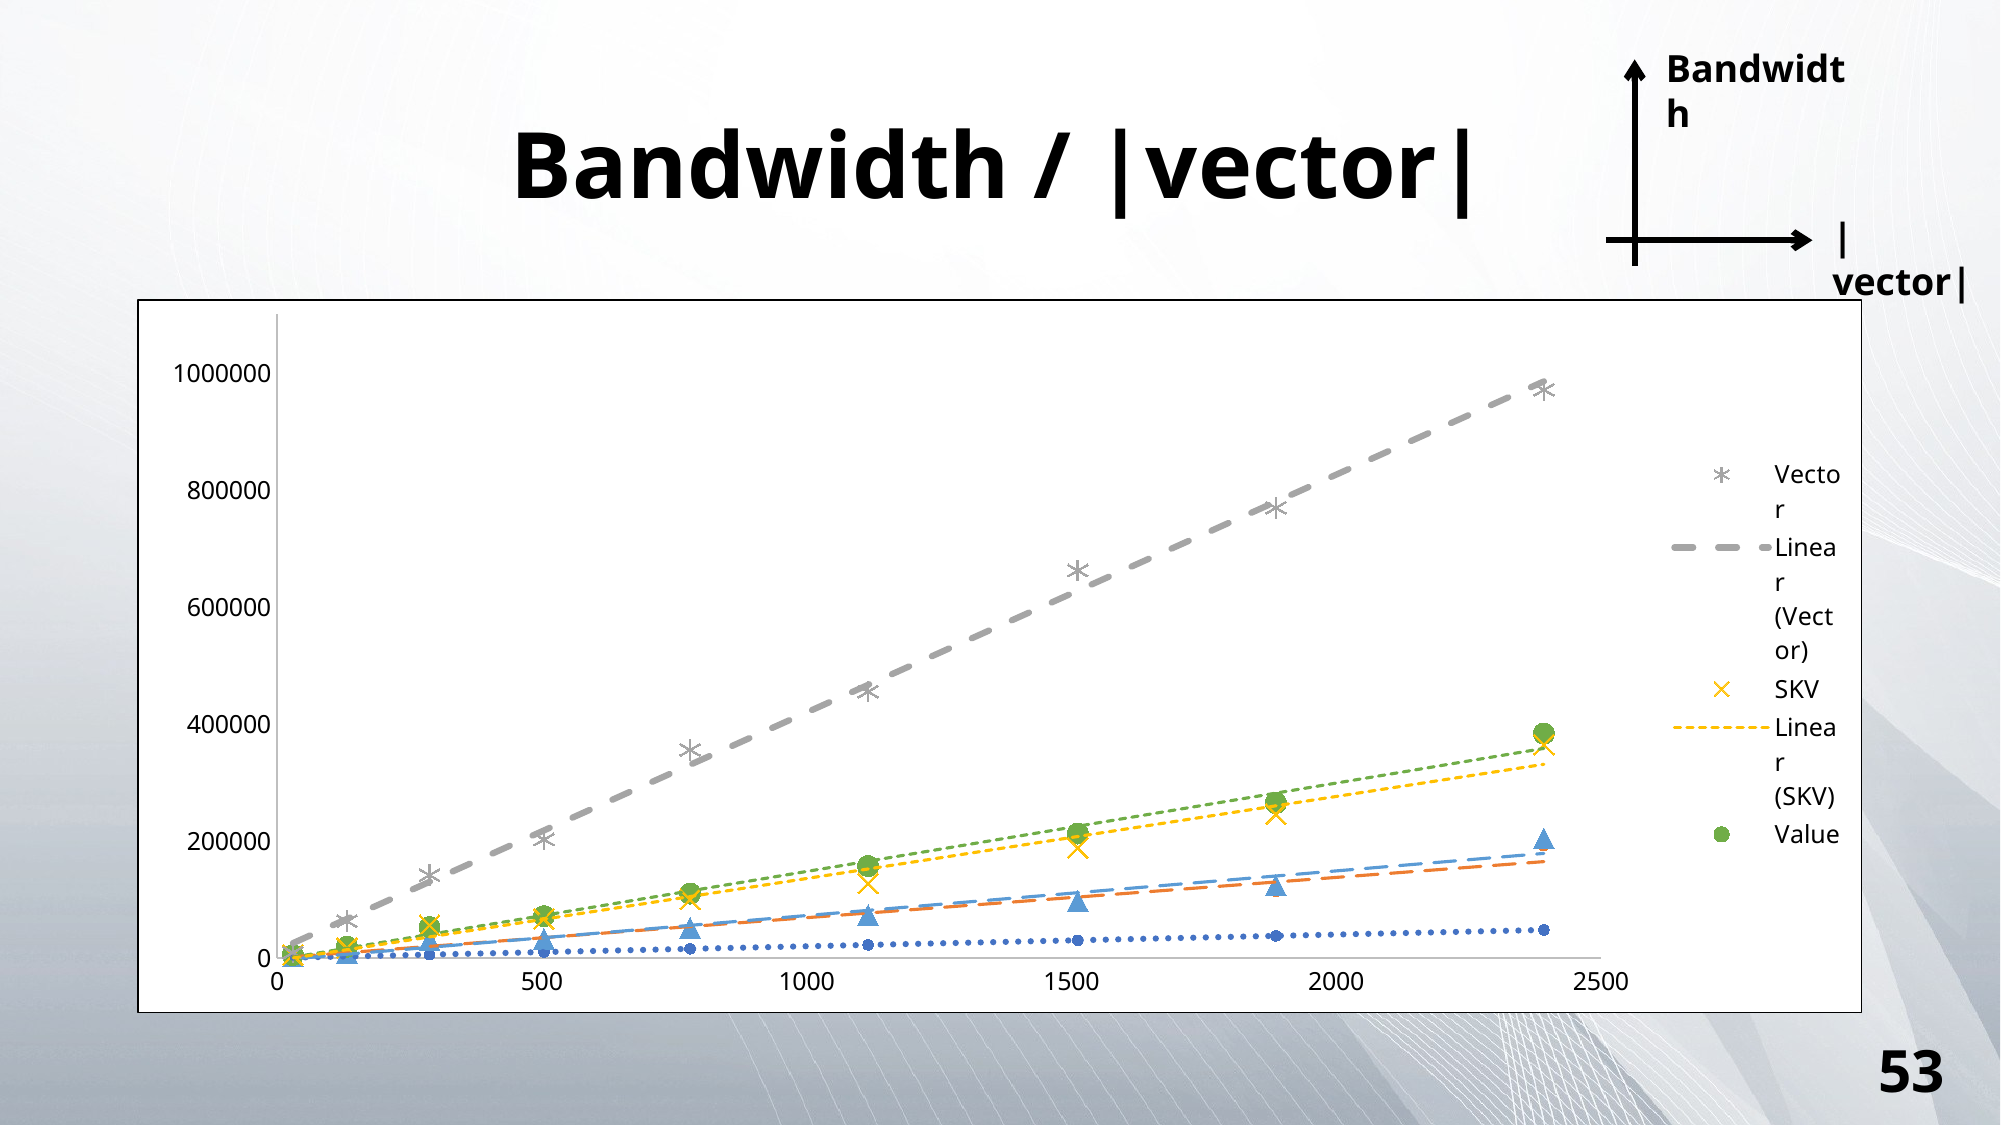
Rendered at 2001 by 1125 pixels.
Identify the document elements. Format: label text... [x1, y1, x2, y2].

chart [137, 299, 1863, 1014]
title Bandwidth / |vector| [137, 59, 1863, 278]
picture [0, 0, 2001, 1125]
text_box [1605, 37, 2000, 267]
